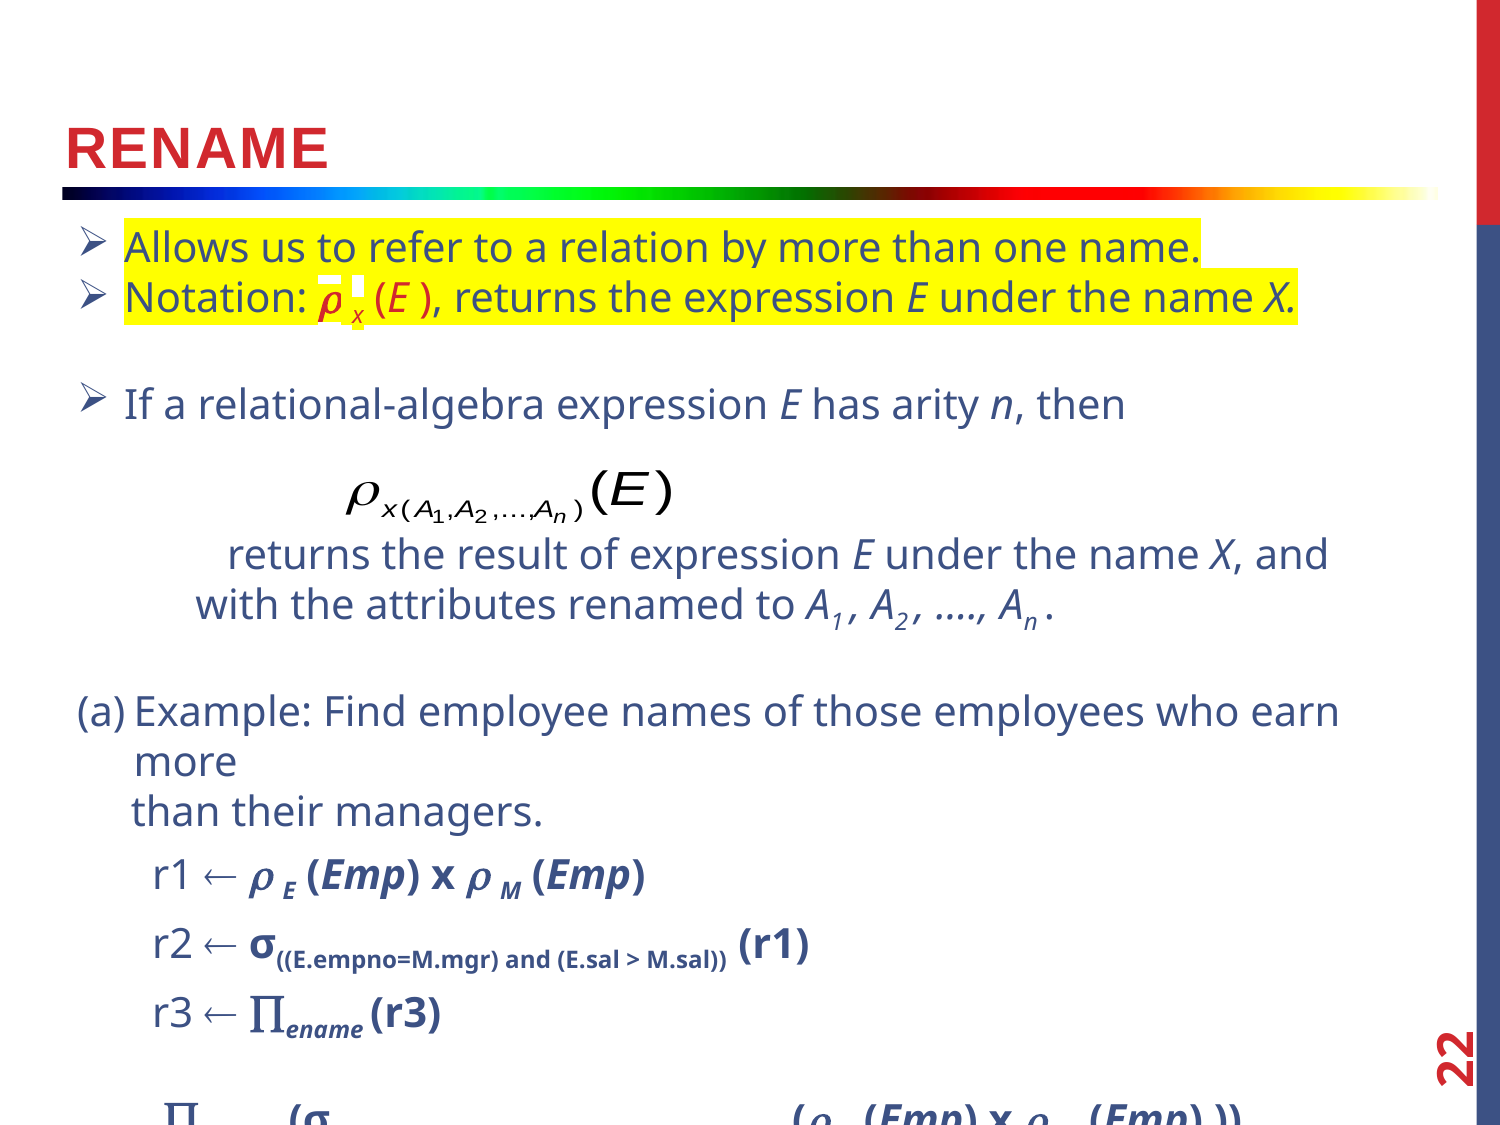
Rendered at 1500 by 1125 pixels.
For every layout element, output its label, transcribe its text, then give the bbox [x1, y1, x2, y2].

text_box rename [49, 75, 1325, 188]
slide_number 22 [1427, 887, 1488, 1104]
picture [62, 188, 355, 200]
text_box Allows us to refer to a relation by more than one name. Notation:  x (E ), returns the expression E under the name X. If a relational-algebra expression E has arity n, then returns the result of expression E under the name X, and with the attributes renamed to A1 , A2 , …., An . Example: Find employee names of those employees who earn more than their managers. r1   E (Emp) x  M (Emp) r2  σ((E.empno=M.mgr) and (E.sal > M.sal)) (r1) r3  ename (r3) ename (σ((E.empno=M.mgr) and (E.sal > M.sal)) ( E (Emp) x  M (Emp) )) [62, 213, 1400, 1125]
picture [382, 187, 1438, 200]
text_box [336, 461, 678, 531]
